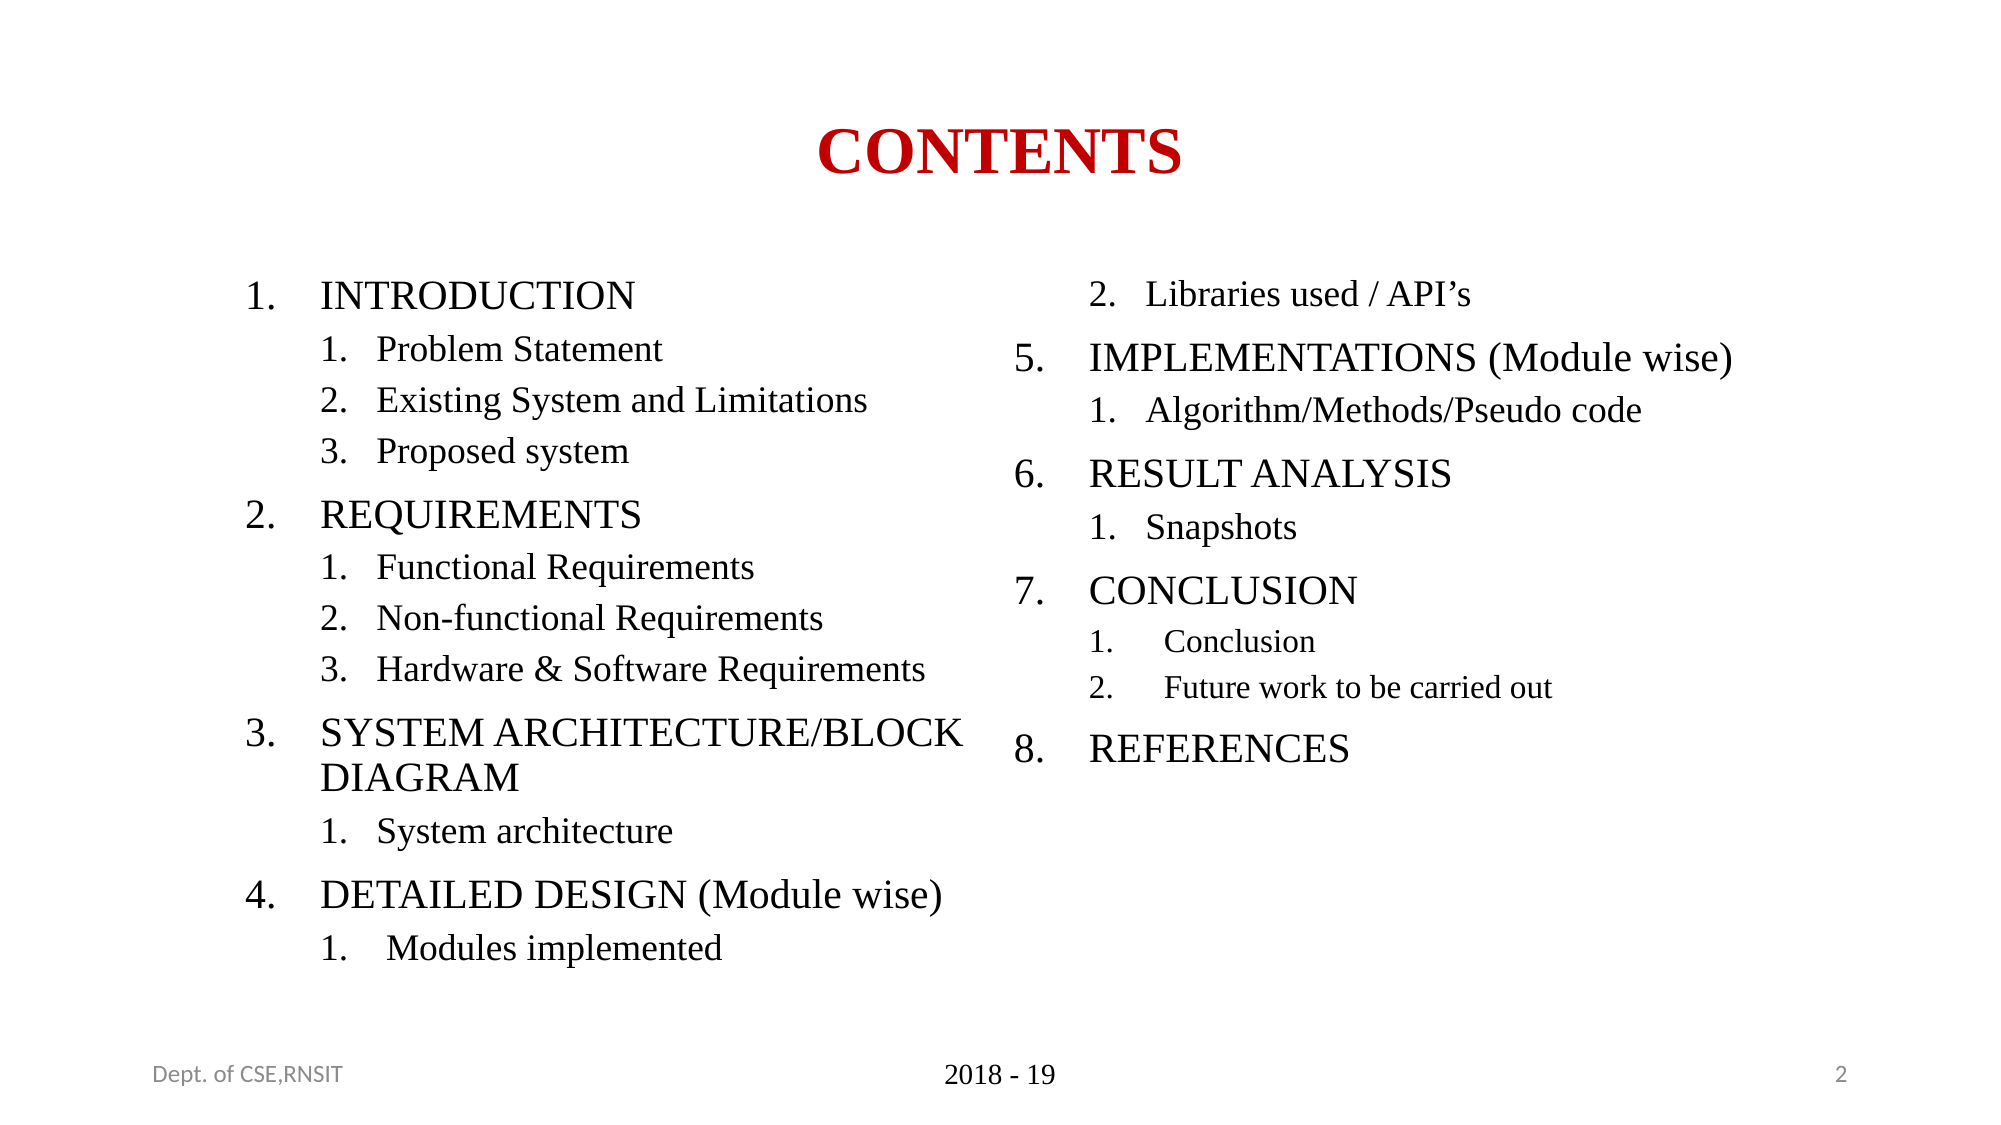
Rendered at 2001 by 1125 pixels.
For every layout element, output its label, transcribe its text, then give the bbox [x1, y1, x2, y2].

slide_number Dept. of CSE,RNSIT [137, 1042, 588, 1103]
footer 2018 - 19 [662, 1042, 1338, 1103]
list INTRODUCTION Problem Statement Existing System and Limitations Proposed system REQUIREMENTS Functional Requirements Non-functional Requirements Hardware & Software Requirements SYSTEM ARCHITECTURE/BLOCK DIAGRAM System architecture DETAILED DESIGN (Module wise) Modules implemented Libraries used / API’s IMPLEMENTATIONS (Module wise) Algorithm/Methods/Pseudo code RESULT ANALYSIS Snapshots CONCLUSION Conclusion Future work to be carried out REFERENCES [230, 266, 1798, 1002]
slide_number 2 [1412, 1042, 1863, 1103]
title CONTENTS [324, 70, 1675, 233]
